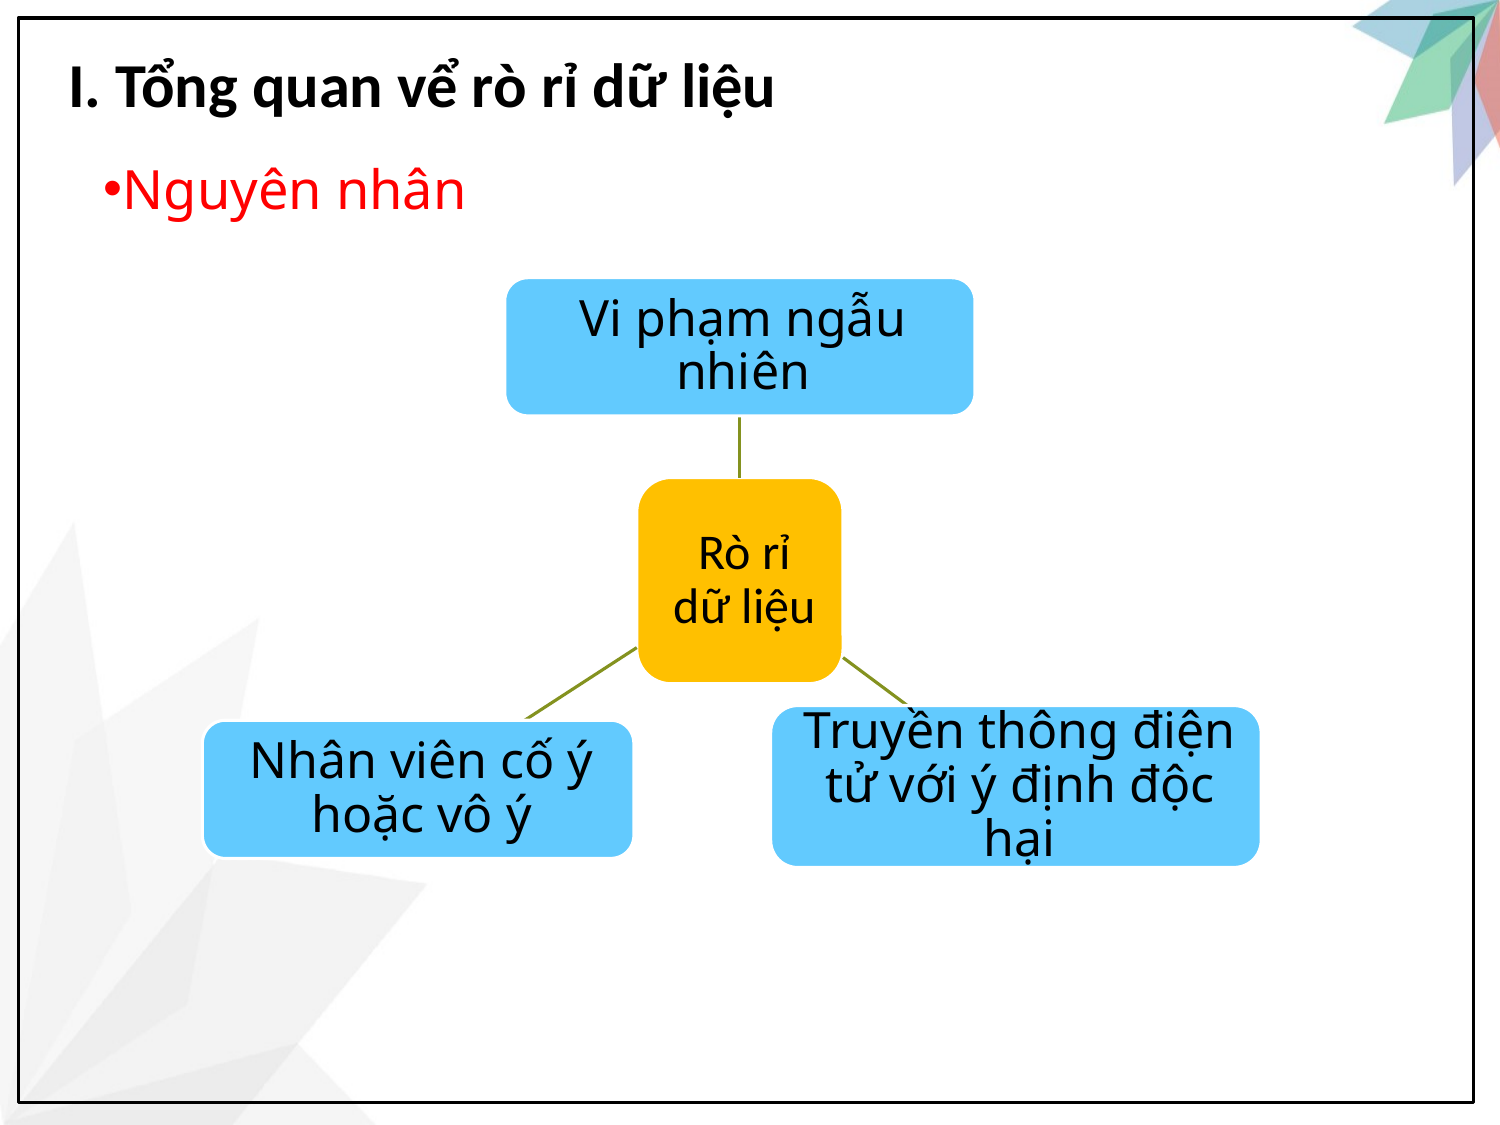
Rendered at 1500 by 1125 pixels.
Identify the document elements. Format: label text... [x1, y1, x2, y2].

picture [0, 0, 1500, 1125]
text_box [196, 246, 1313, 935]
text_box I. Tổng quan vể rò rỉ dữ liệu [53, 37, 793, 128]
text_box [17, 16, 1475, 1104]
